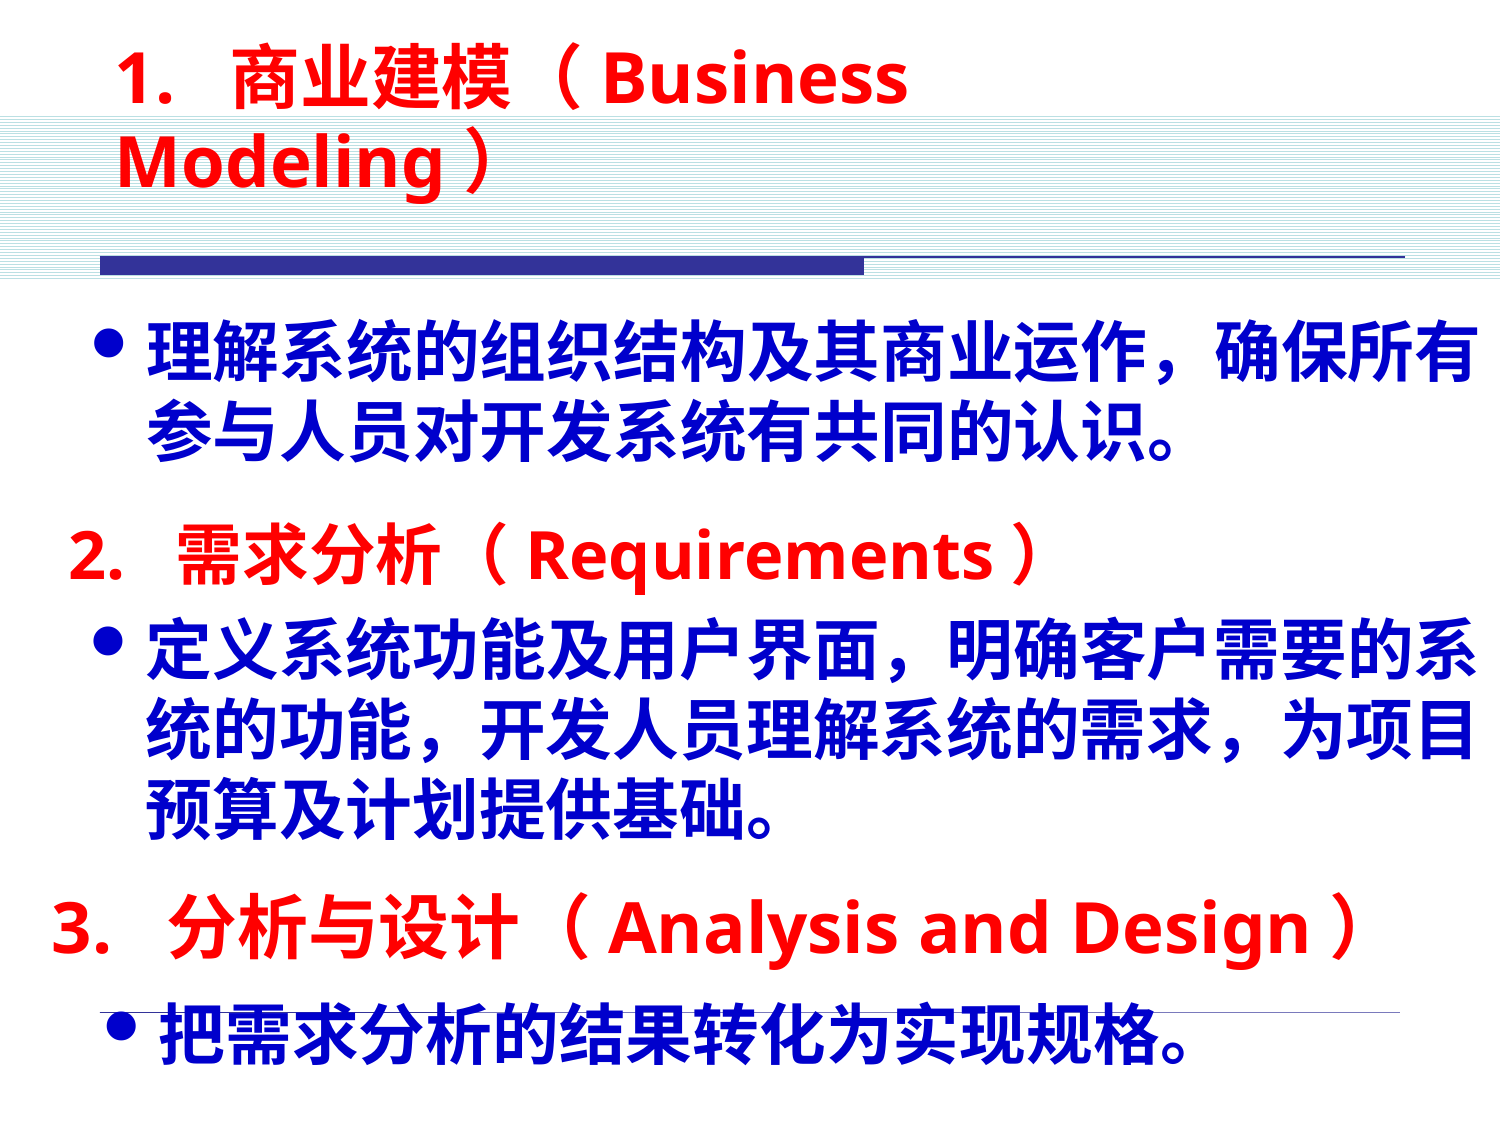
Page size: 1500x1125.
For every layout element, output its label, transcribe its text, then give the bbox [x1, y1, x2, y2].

text_box 2. 需求分析（Requirements） [53, 481, 1500, 625]
text_box 3. 分析与设计（Analysis and Design） [0, 887, 1500, 963]
text_box 定义系统功能及用户界面，明确客户需要的系统的功能，开发人员理解系统的需求，为项目预算及计划提供基础。 [74, 600, 1500, 860]
text_box 把需求分析的结果转化为实现规格。 [87, 985, 1438, 1096]
list 理解系统的组织结构及其商业运作，确保所有参与人员对开发系统有共同的认识。 [74, 302, 1500, 481]
title 1. 商业建模（Business Modeling） [99, 46, 1341, 188]
